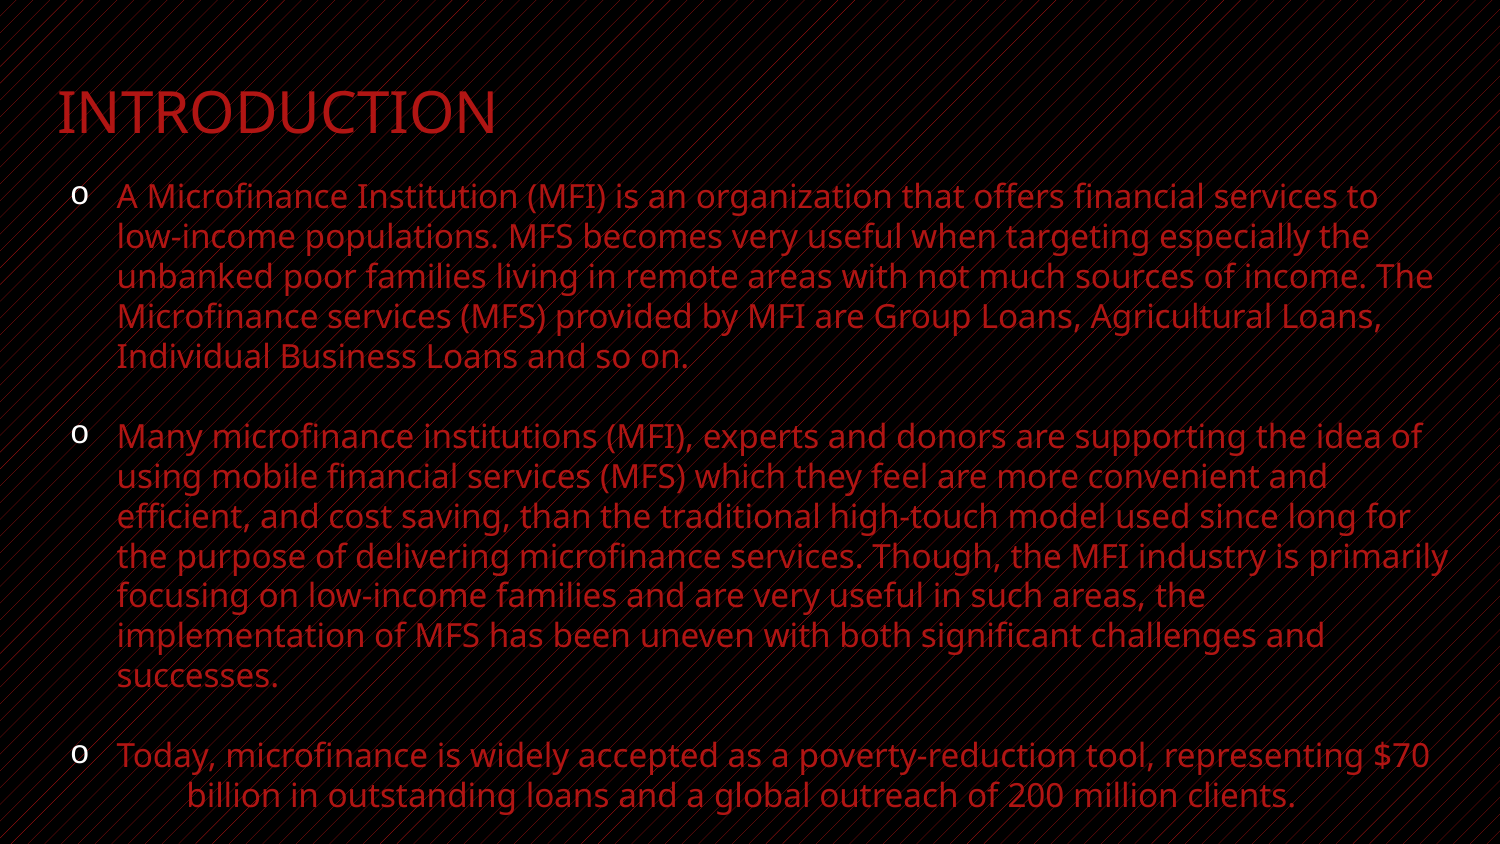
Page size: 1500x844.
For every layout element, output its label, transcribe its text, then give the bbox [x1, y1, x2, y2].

title INTRODUCTION [26, 40, 1457, 161]
subtitle A Microfinance Institution (MFI) is an organization that offers financial services to low-income populations. MFS becomes very useful when targeting especially the unbanked poor families living in remote areas with not much sources of income. The Microfinance services (MFS) provided by MFI are Group Loans, Agricultural Loans, Individual Business Loans and so on. Many microfinance institutions (MFI), experts and donors are supporting the idea of using mobile financial services (MFS) which they feel are more convenient and efficient, and cost saving, than the traditional high-touch model used since long for the purpose of delivering microfinance services. Though, the MFI industry is primarily focusing on low-income families and are very useful in such areas, the implementation of MFS has been uneven with both significant challenges and successes. Today, microfinance is widely accepted as a poverty-reduction tool, representing $70 billion in outstanding loans and a global outreach of 200 million clients. [36, 160, 1467, 804]
